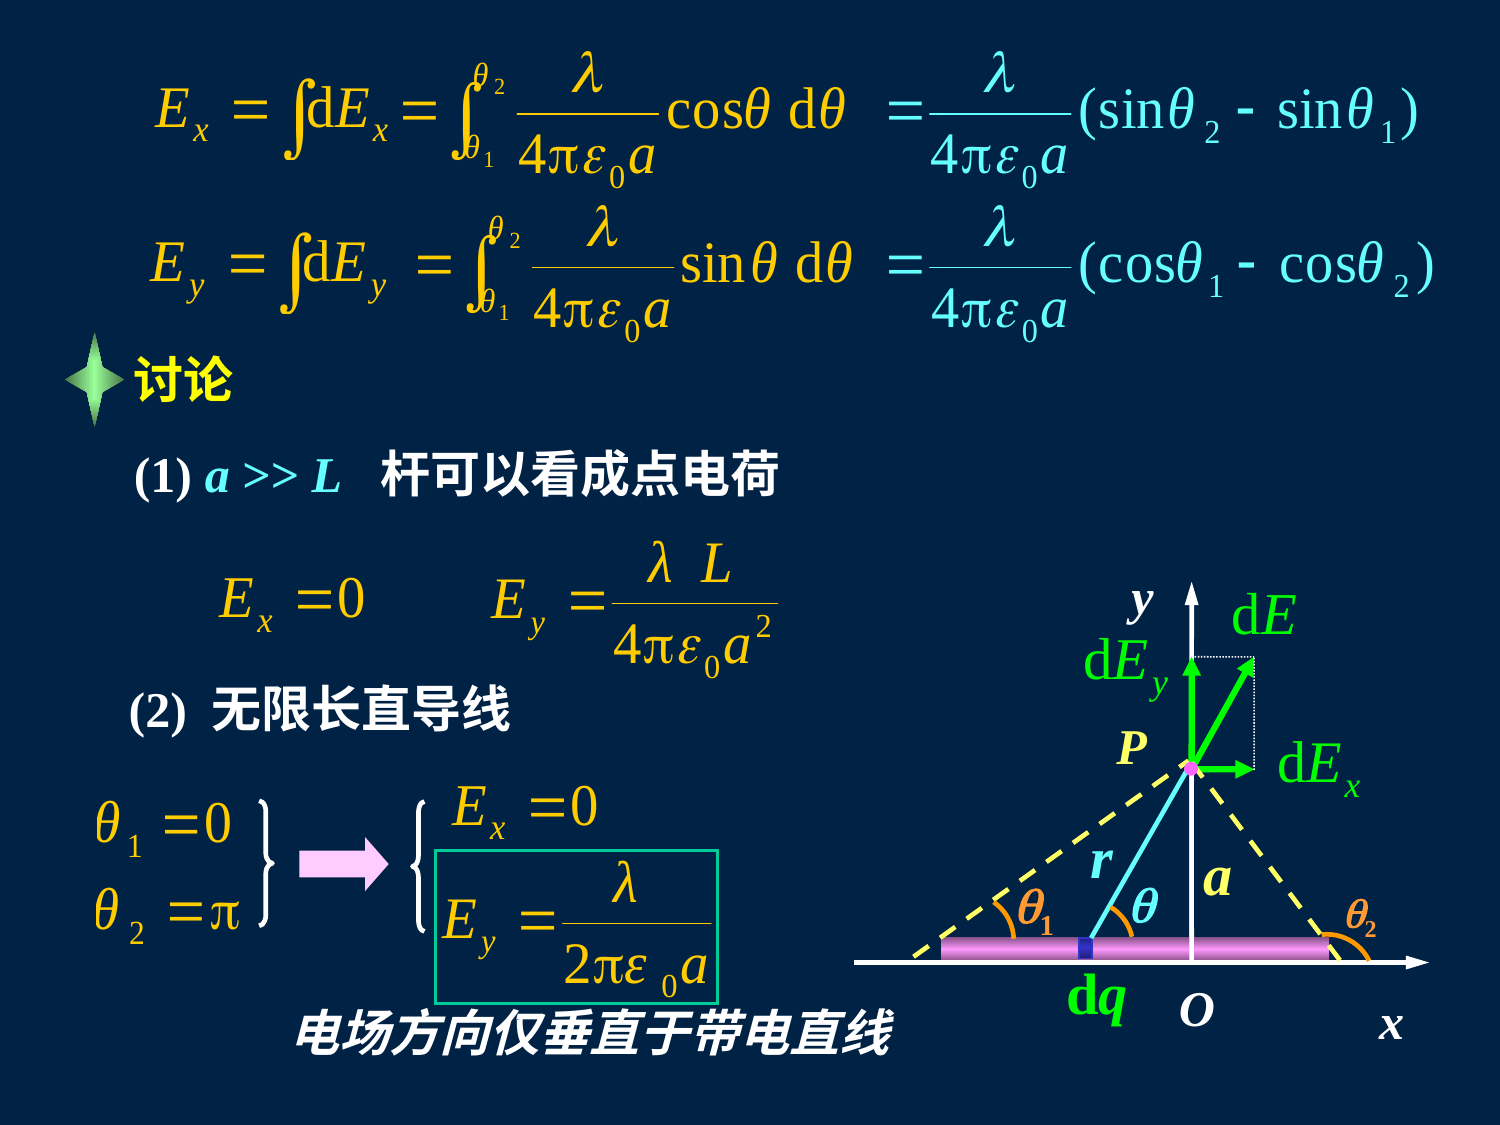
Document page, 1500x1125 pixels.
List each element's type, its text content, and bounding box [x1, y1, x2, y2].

text_box 讨论 [118, 341, 335, 416]
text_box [879, 196, 1439, 347]
text_box (1) a >> L 杆可以看成点电荷 [118, 435, 1119, 511]
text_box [408, 196, 868, 347]
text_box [436, 851, 717, 1003]
text_box [65, 332, 125, 427]
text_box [95, 878, 244, 948]
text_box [144, 218, 395, 315]
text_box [214, 566, 370, 638]
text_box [97, 791, 236, 861]
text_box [879, 42, 1422, 193]
text_box [300, 839, 388, 890]
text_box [393, 42, 861, 193]
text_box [150, 63, 388, 160]
text_box [259, 800, 273, 926]
text_box (2) 无限长直导线 [114, 669, 755, 745]
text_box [447, 773, 603, 846]
text_box 电场方向仅垂直于带电直线 [274, 993, 905, 1069]
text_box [853, 556, 1430, 1058]
text_box [412, 801, 425, 932]
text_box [486, 532, 783, 683]
